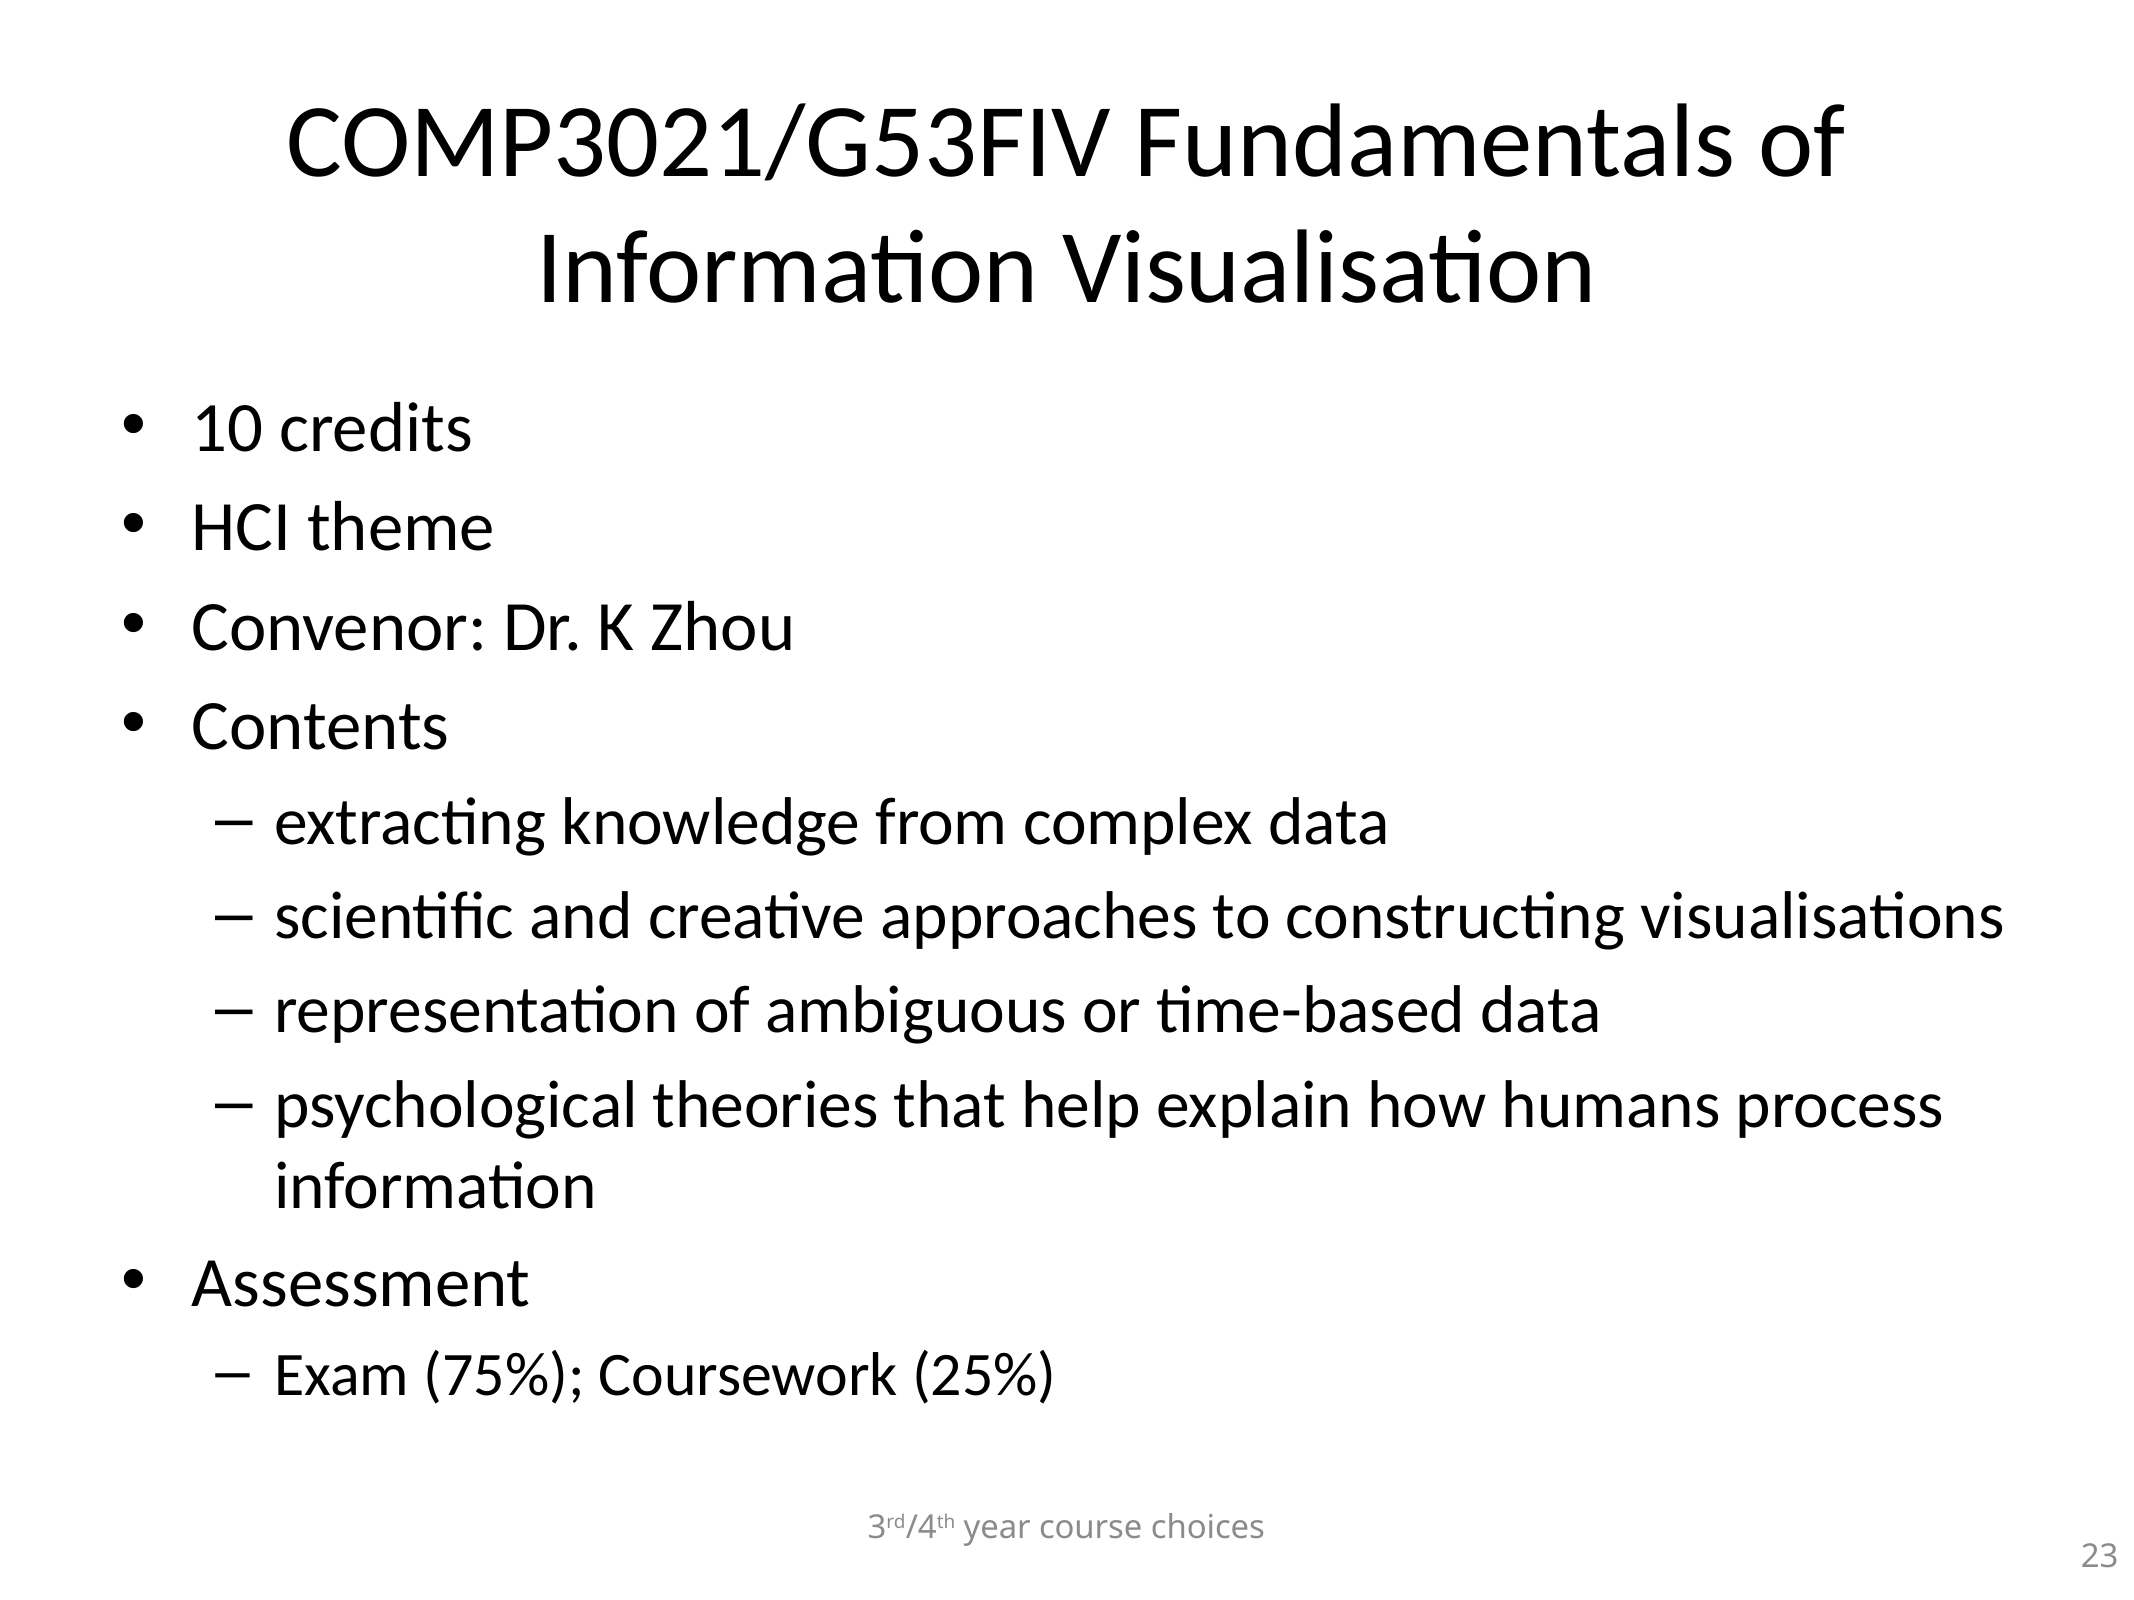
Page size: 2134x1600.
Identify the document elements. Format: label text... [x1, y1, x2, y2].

slide_number 23 [1635, 1514, 2134, 1600]
list 10 credits HCI theme Convenor: Dr. K Zhou Contents extracting knowledge from complex data scientific and creative approaches to constructing visualisations representation of ambiguous or time-based data psychological theories that help explain how humans process information Assessment Exam (75%); Coursework (25%) [106, 373, 2027, 1430]
footer 3rd/4th year course choices [728, 1482, 1405, 1569]
title COMP3021/G53FIV Fundamentals of Information Visualisation [106, 64, 2027, 331]
